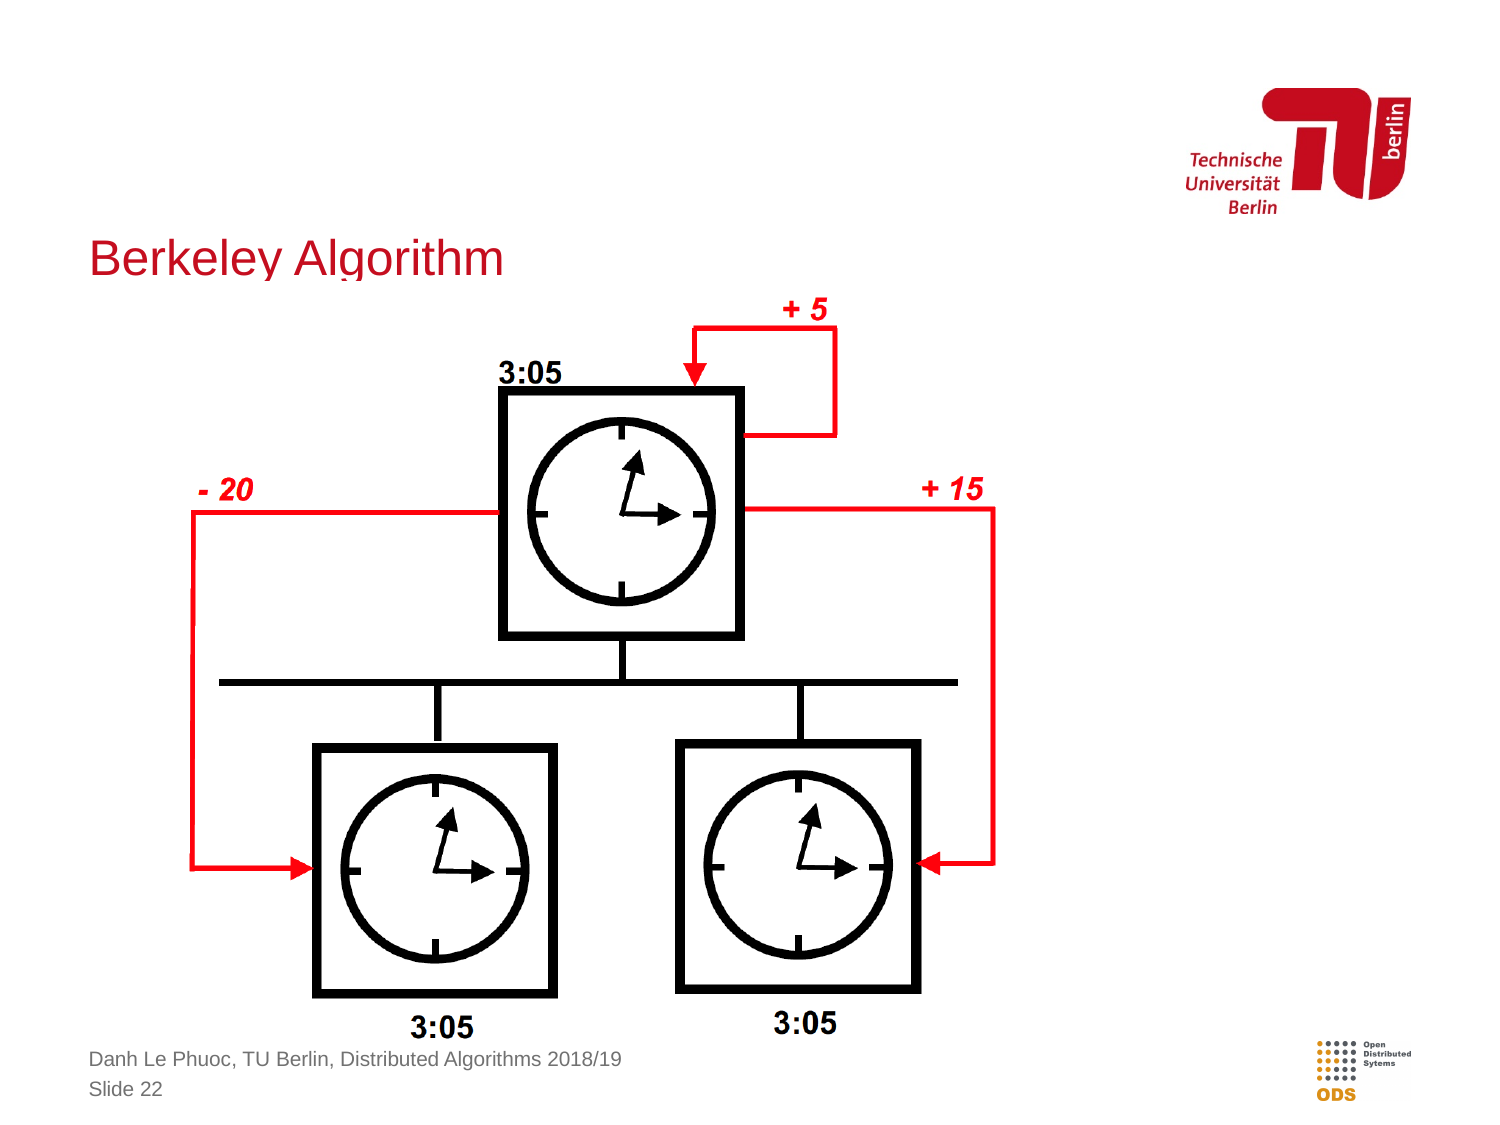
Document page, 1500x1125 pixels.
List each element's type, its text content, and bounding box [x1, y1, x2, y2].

footer Danh Le Phuoc, TU Berlin, Distributed Algorithms 2018/19 [88, 1045, 1176, 1071]
slide_number Slide 22 [88, 1075, 1176, 1101]
title Berkeley Algorithm [88, 222, 1411, 286]
picture [1186, 88, 1411, 214]
picture [182, 281, 996, 1046]
picture [1317, 1041, 1411, 1101]
